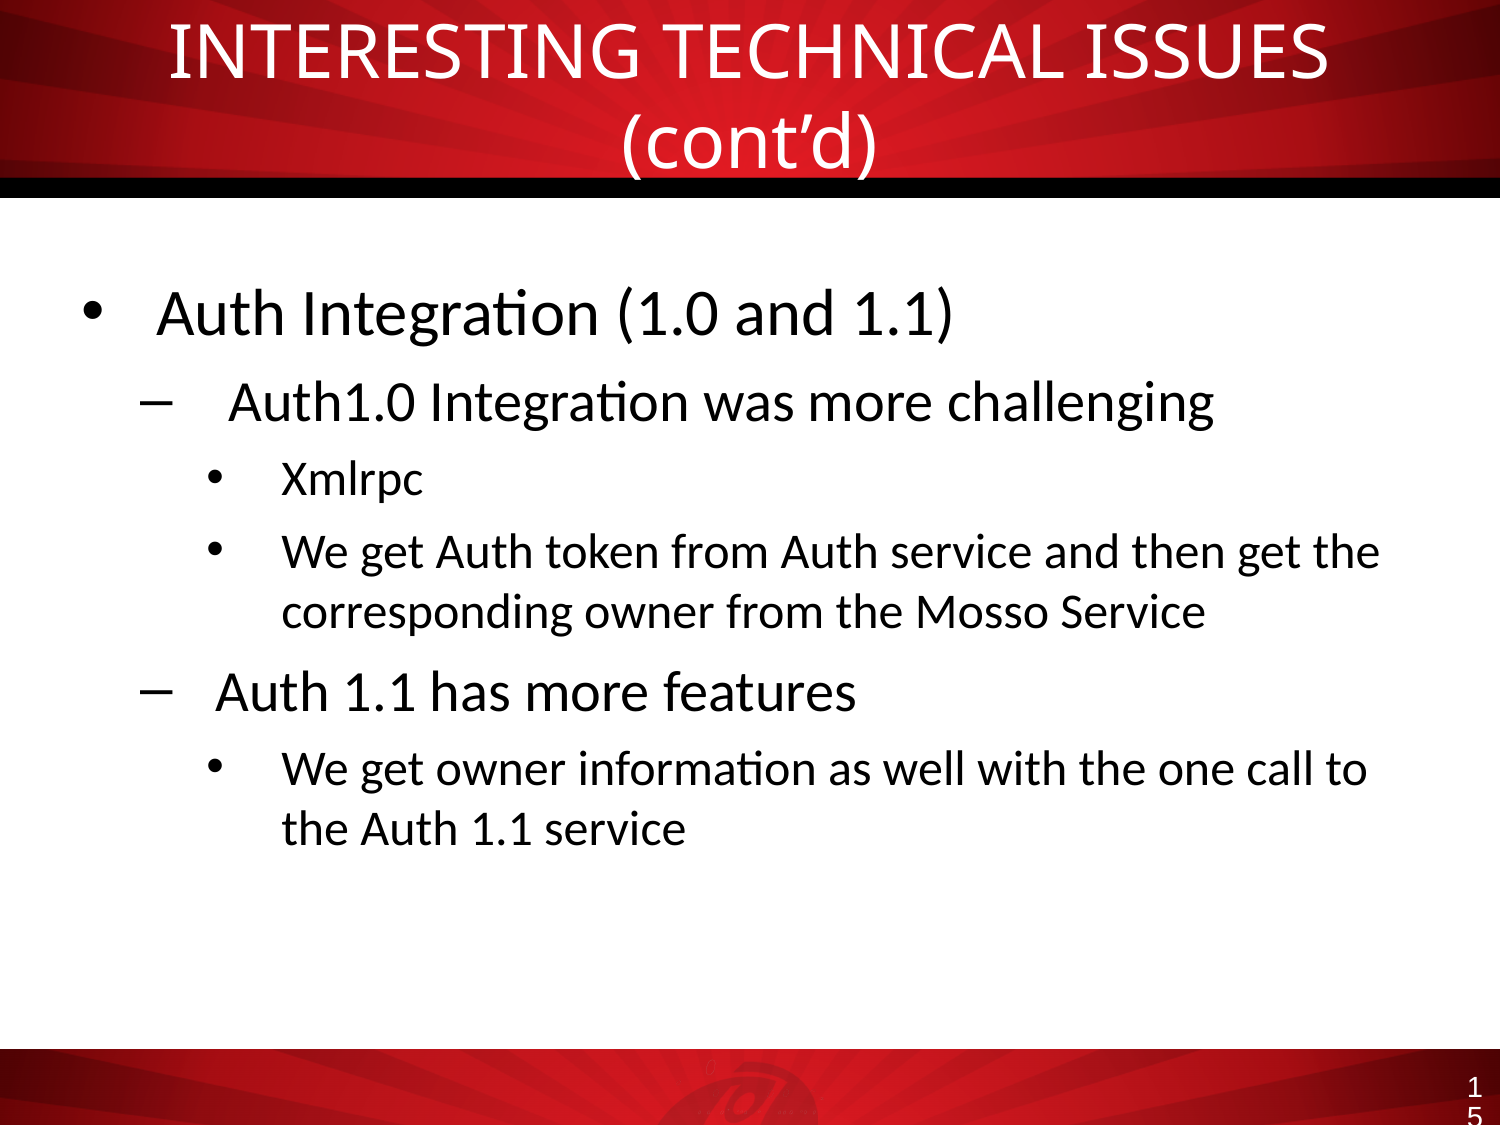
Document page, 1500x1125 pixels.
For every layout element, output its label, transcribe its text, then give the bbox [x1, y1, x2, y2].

title INTERESTING TECHNICAL ISSUES (cont’d) [75, 0, 1425, 188]
list Auth Integration (1.0 and 1.1) Auth1.0 Integration was more challenging Xmlrpc We get Auth token from Auth service and then get the corresponding owner from the Mosso Service Auth 1.1 has more features We get owner information as well with the one call to the Auth 1.1 service [75, 262, 1425, 1013]
picture [0, 1049, 1500, 1125]
slide_number 15 [1451, 1062, 1499, 1110]
picture [0, 0, 1500, 198]
